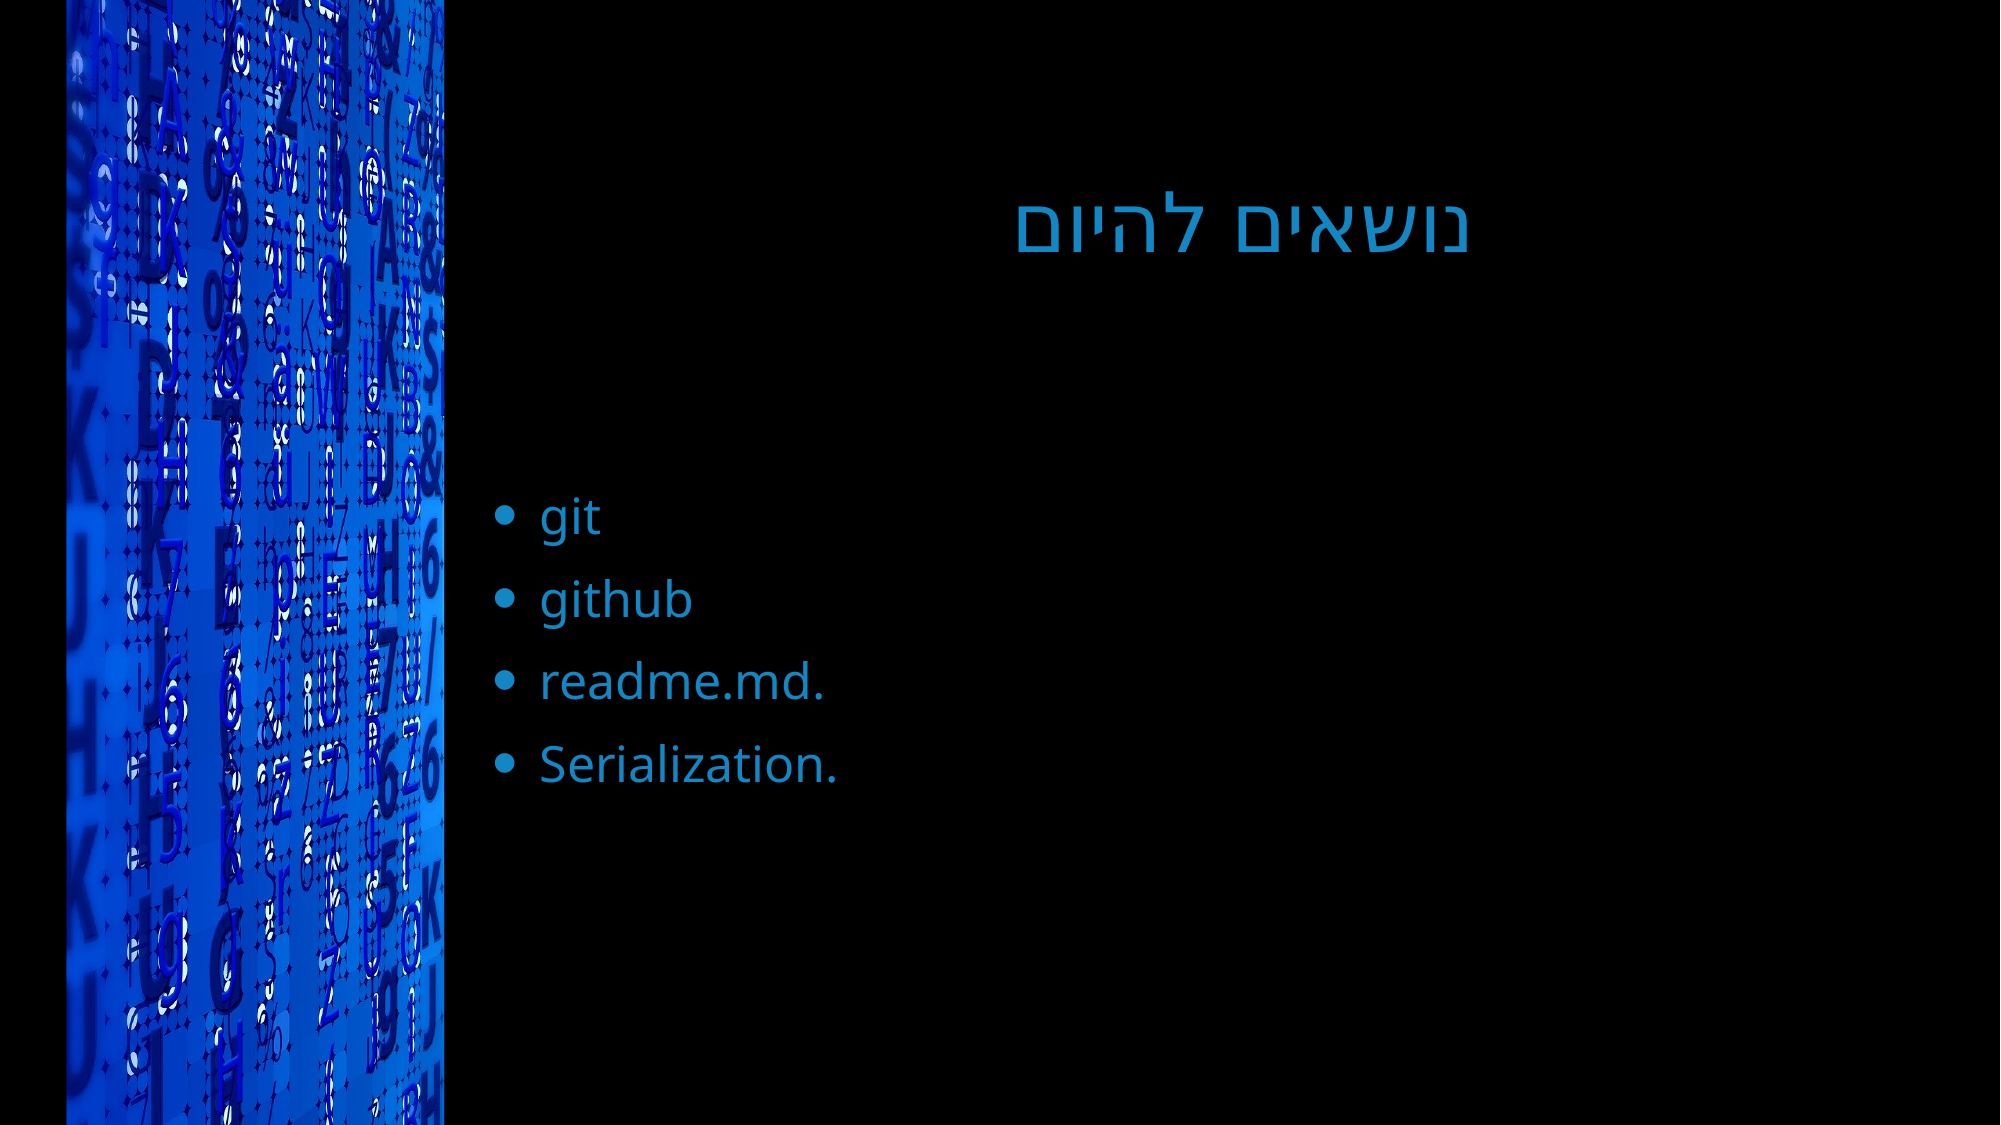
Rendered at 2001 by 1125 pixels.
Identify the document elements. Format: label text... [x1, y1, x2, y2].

list git github readme.md. Serialization. [477, 382, 2000, 895]
title נושאים להיום [421, 75, 2000, 363]
picture [66, 0, 445, 1125]
